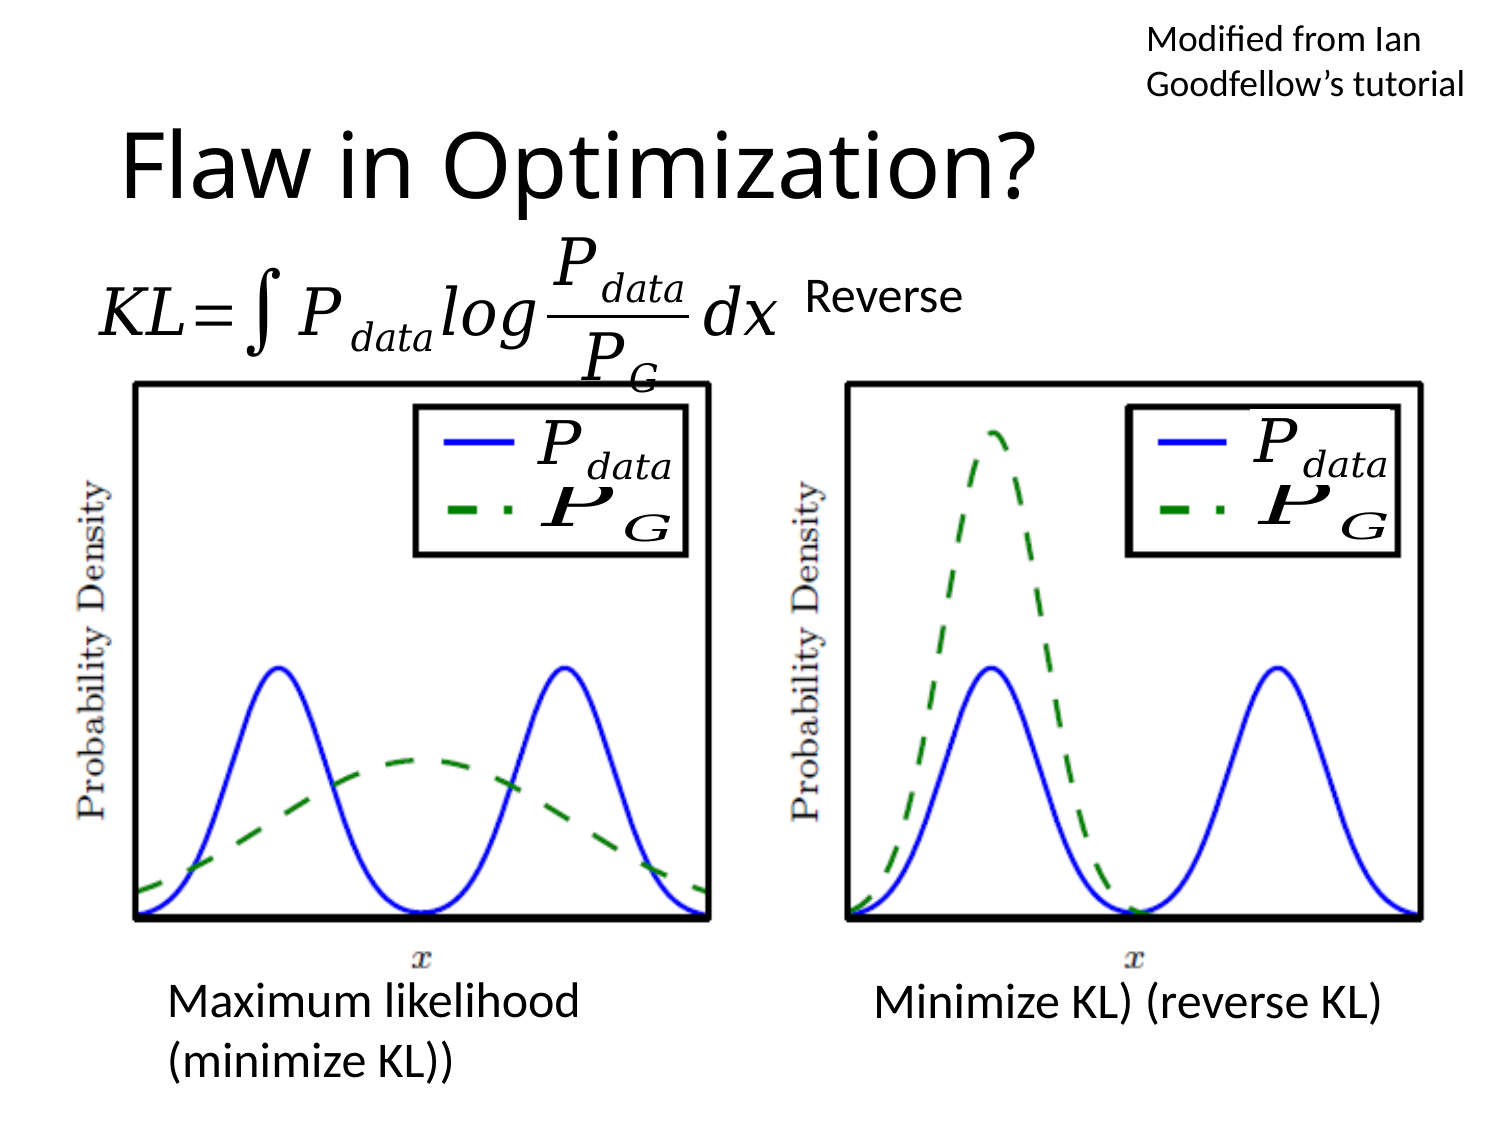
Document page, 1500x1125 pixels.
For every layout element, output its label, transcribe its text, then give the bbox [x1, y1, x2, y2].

text_box Modified from Ian Goodfellow’s tutorial [1131, 6, 1500, 112]
picture [56, 374, 1440, 973]
title Flaw in Optimization? [103, 59, 1397, 278]
